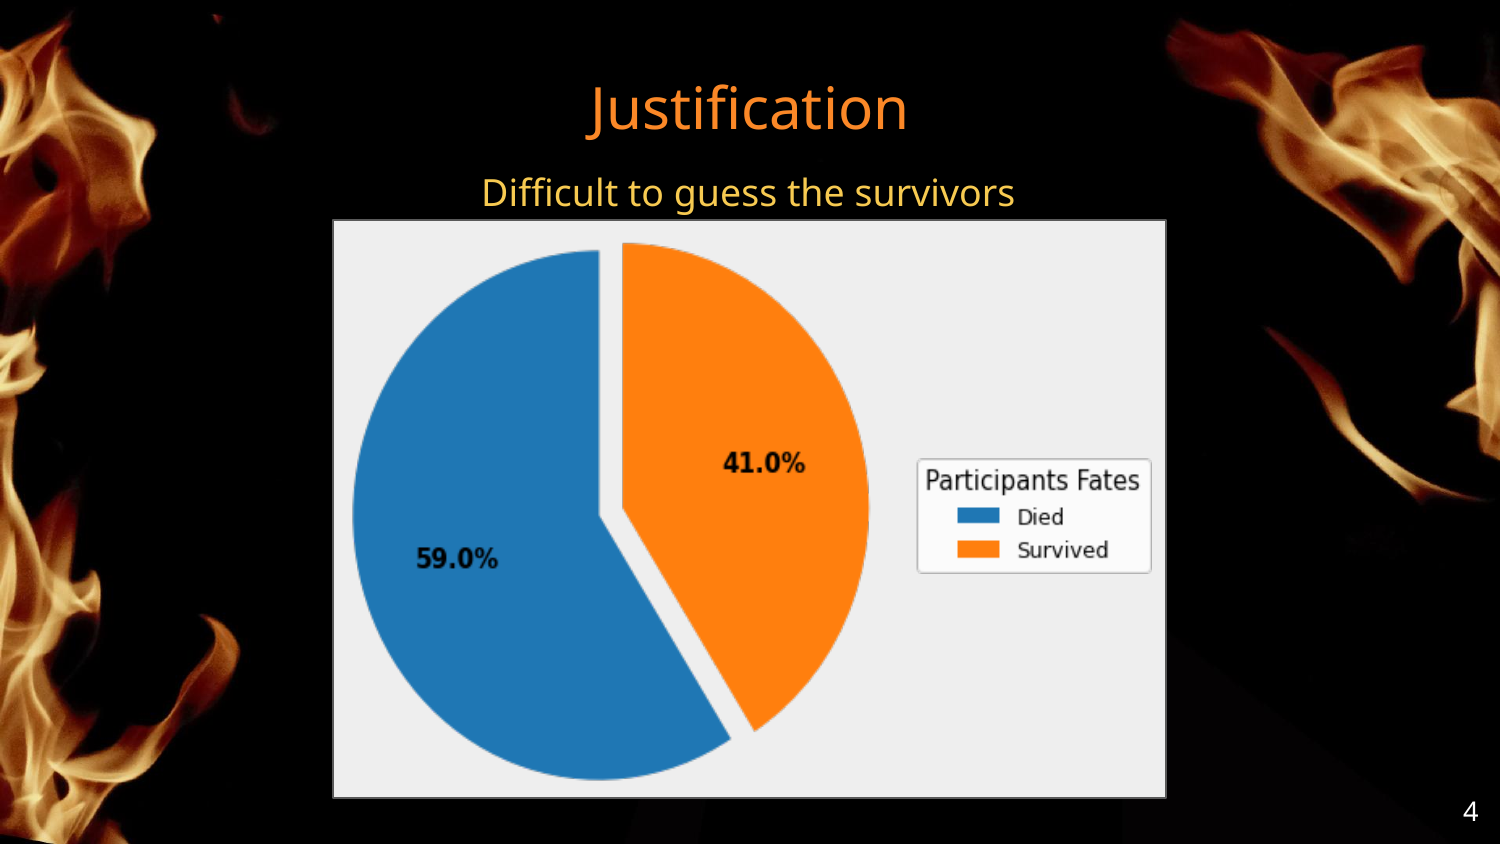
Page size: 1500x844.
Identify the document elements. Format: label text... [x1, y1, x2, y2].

slide_number ‹#› [1403, 779, 1494, 844]
title Justification [51, 56, 1449, 151]
text_box [1163, 230, 1167, 798]
subtitle Difficult to guess the survivors [310, 152, 1187, 230]
picture [0, 0, 1500, 844]
